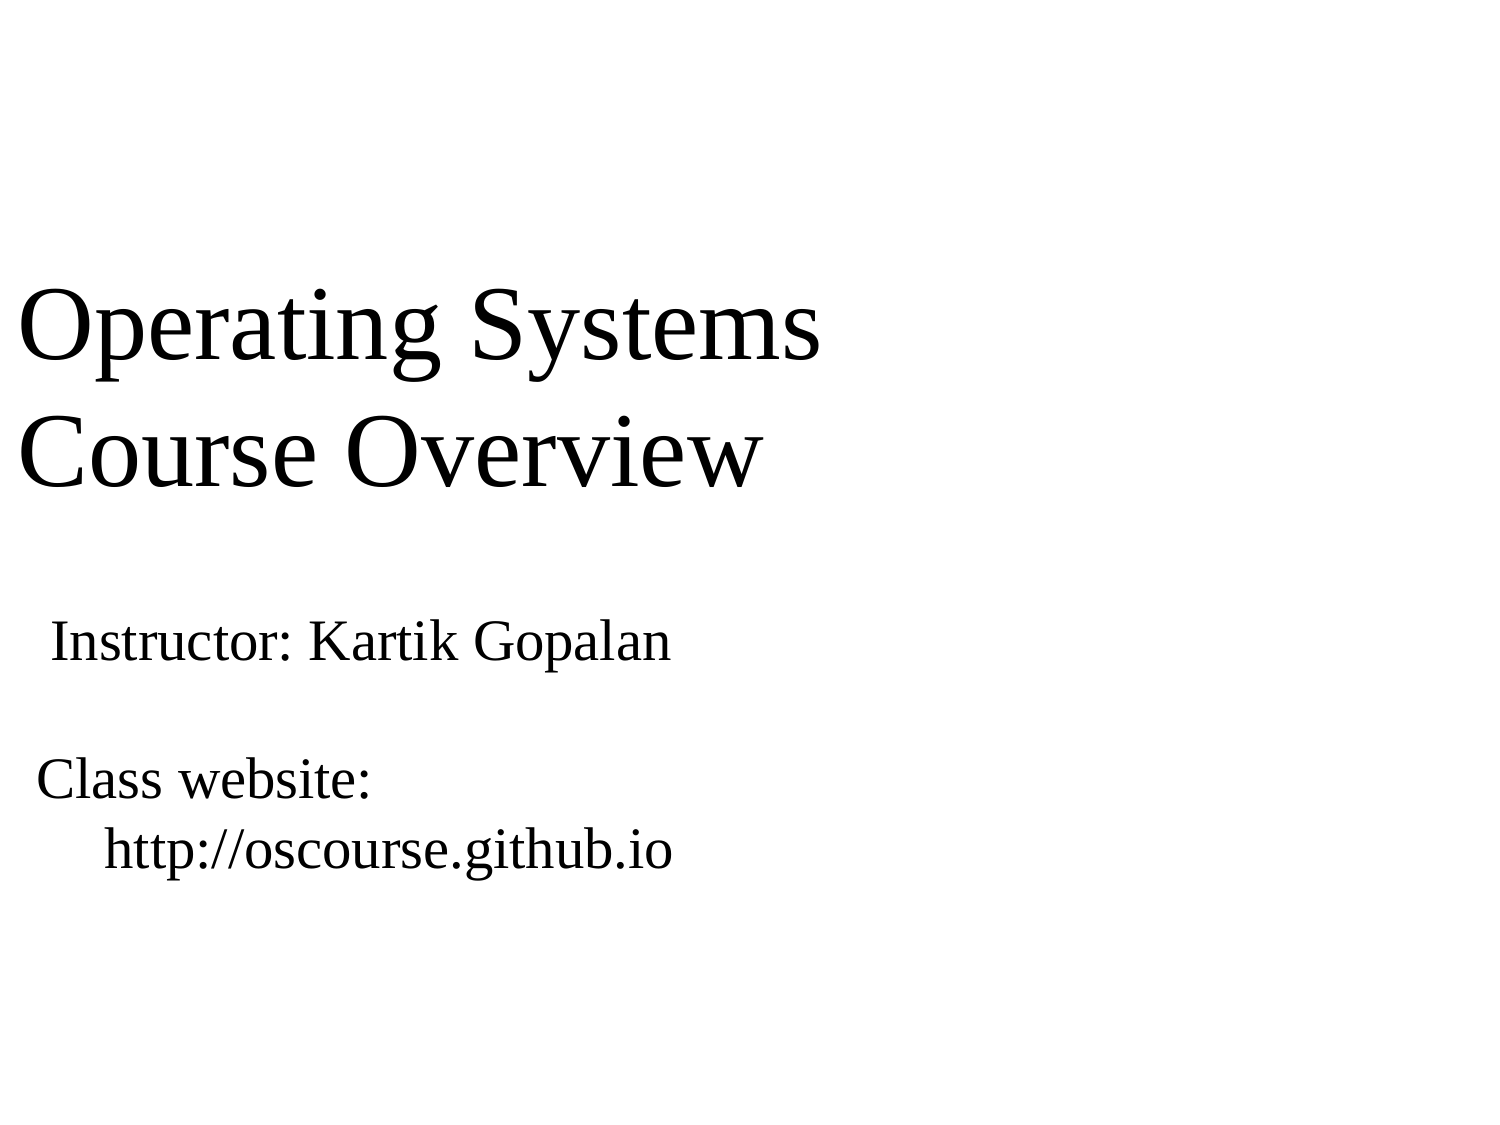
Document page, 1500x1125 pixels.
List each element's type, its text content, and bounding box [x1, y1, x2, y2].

list Instructor: Kartik Gopalan Class website: http://oscourse.github.io [28, 601, 1137, 891]
title Operating Systems Course Overview [9, 244, 1228, 588]
